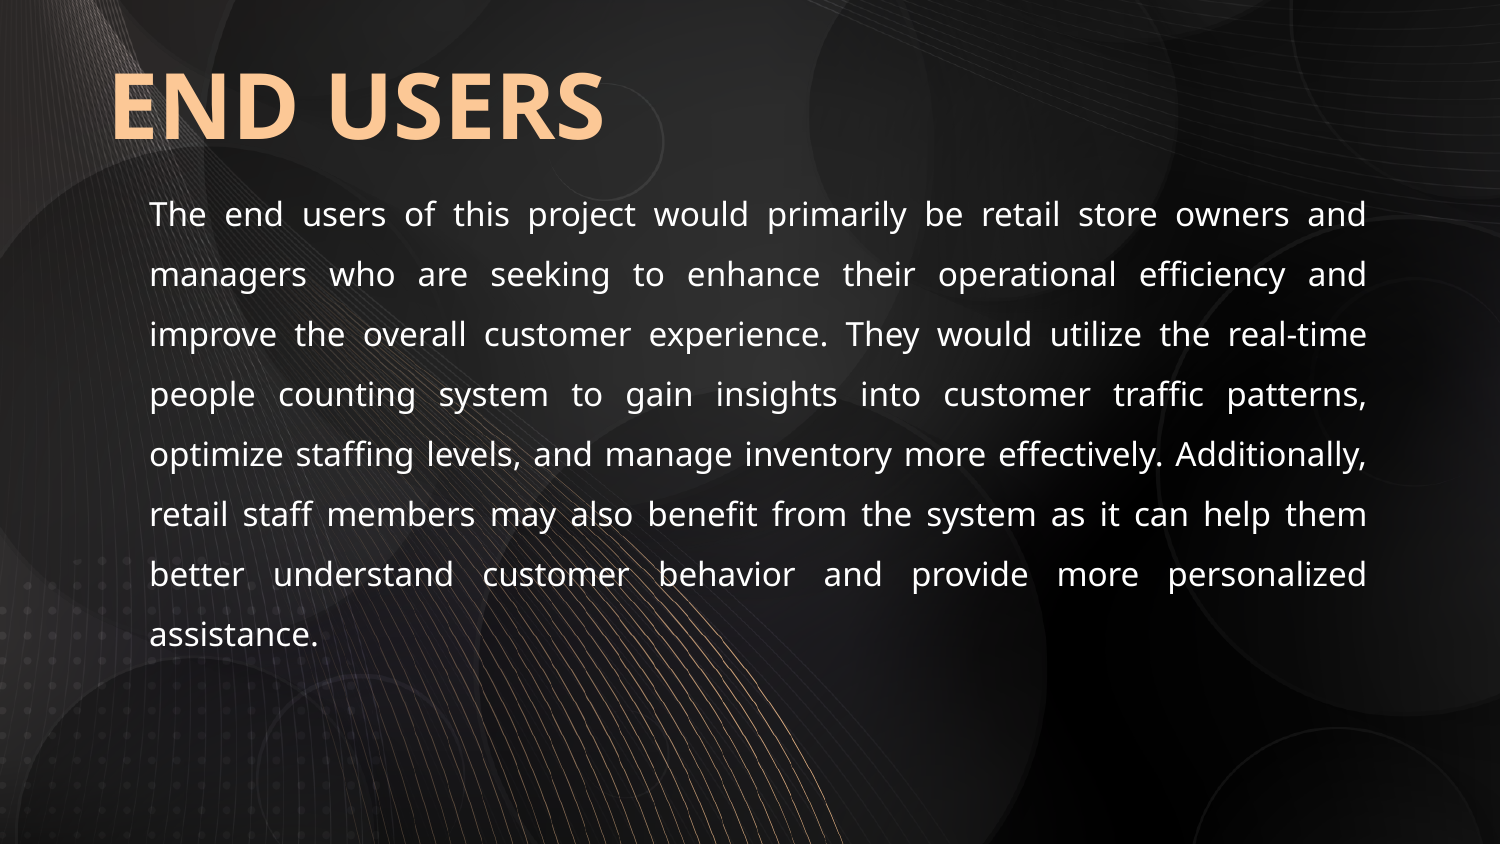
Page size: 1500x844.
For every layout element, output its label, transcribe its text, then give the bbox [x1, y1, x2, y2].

text_box The end users of this project would primarily be retail store owners and managers who are seeking to enhance their operational efficiency and improve the overall customer experience. They would utilize the real-time people counting system to gain insights into customer traffic patterns, optimize staffing levels, and manage inventory more effectively. Additionally, retail staff members may also benefit from the system as it can help them better understand customer behavior and provide more personalized assistance. [860, 166, 1385, 790]
picture [0, 0, 1500, 844]
